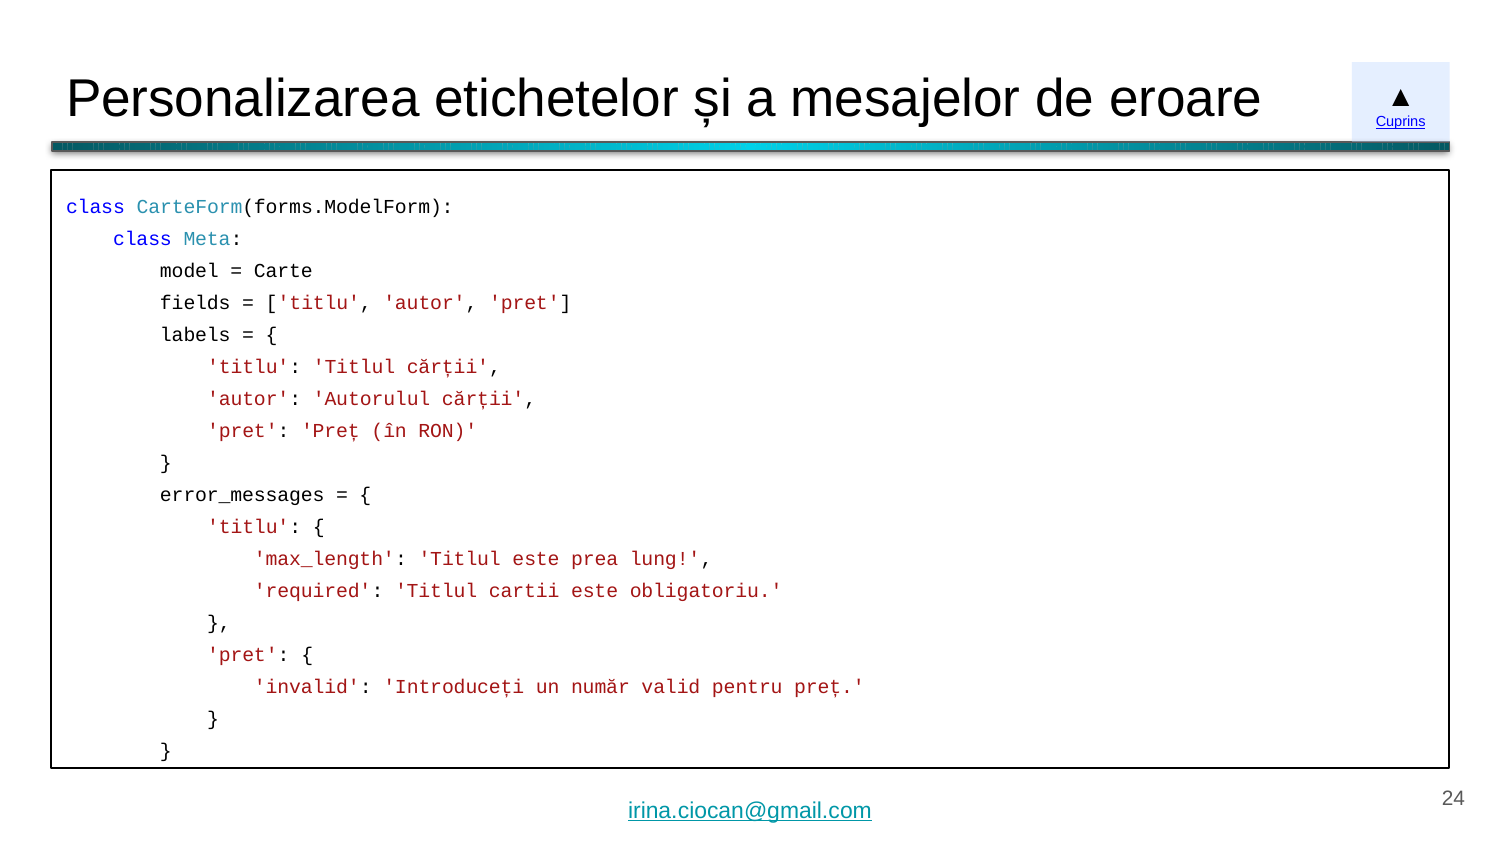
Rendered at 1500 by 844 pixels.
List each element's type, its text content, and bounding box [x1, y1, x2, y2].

slide_number ‹#› [1389, 764, 1480, 830]
text_box [51, 141, 1450, 151]
title Personalizarea etichetelor și a mesajelor de eroare [51, 48, 1449, 139]
text_box ▲ Cuprins [1351, 62, 1450, 142]
text_box irina.ciocan@gmail.com [613, 795, 889, 837]
text_box class CarteForm(forms.ModelForm): class Meta: model = Carte fields = ['titlu', 'autor', 'pret'] labels = { 'titlu': 'Titlul cărții', 'autor': 'Autorulul cărții', 'pret': 'Preț (în RON)' } error_messages = { 'titlu': { 'max_length': 'Titlul este prea lung!', 'required': 'Titlul cartii este obligatoriu.' }, 'pret': { 'invalid': 'Introduceți un număr valid pentru preț.' } } [51, 170, 1449, 769]
